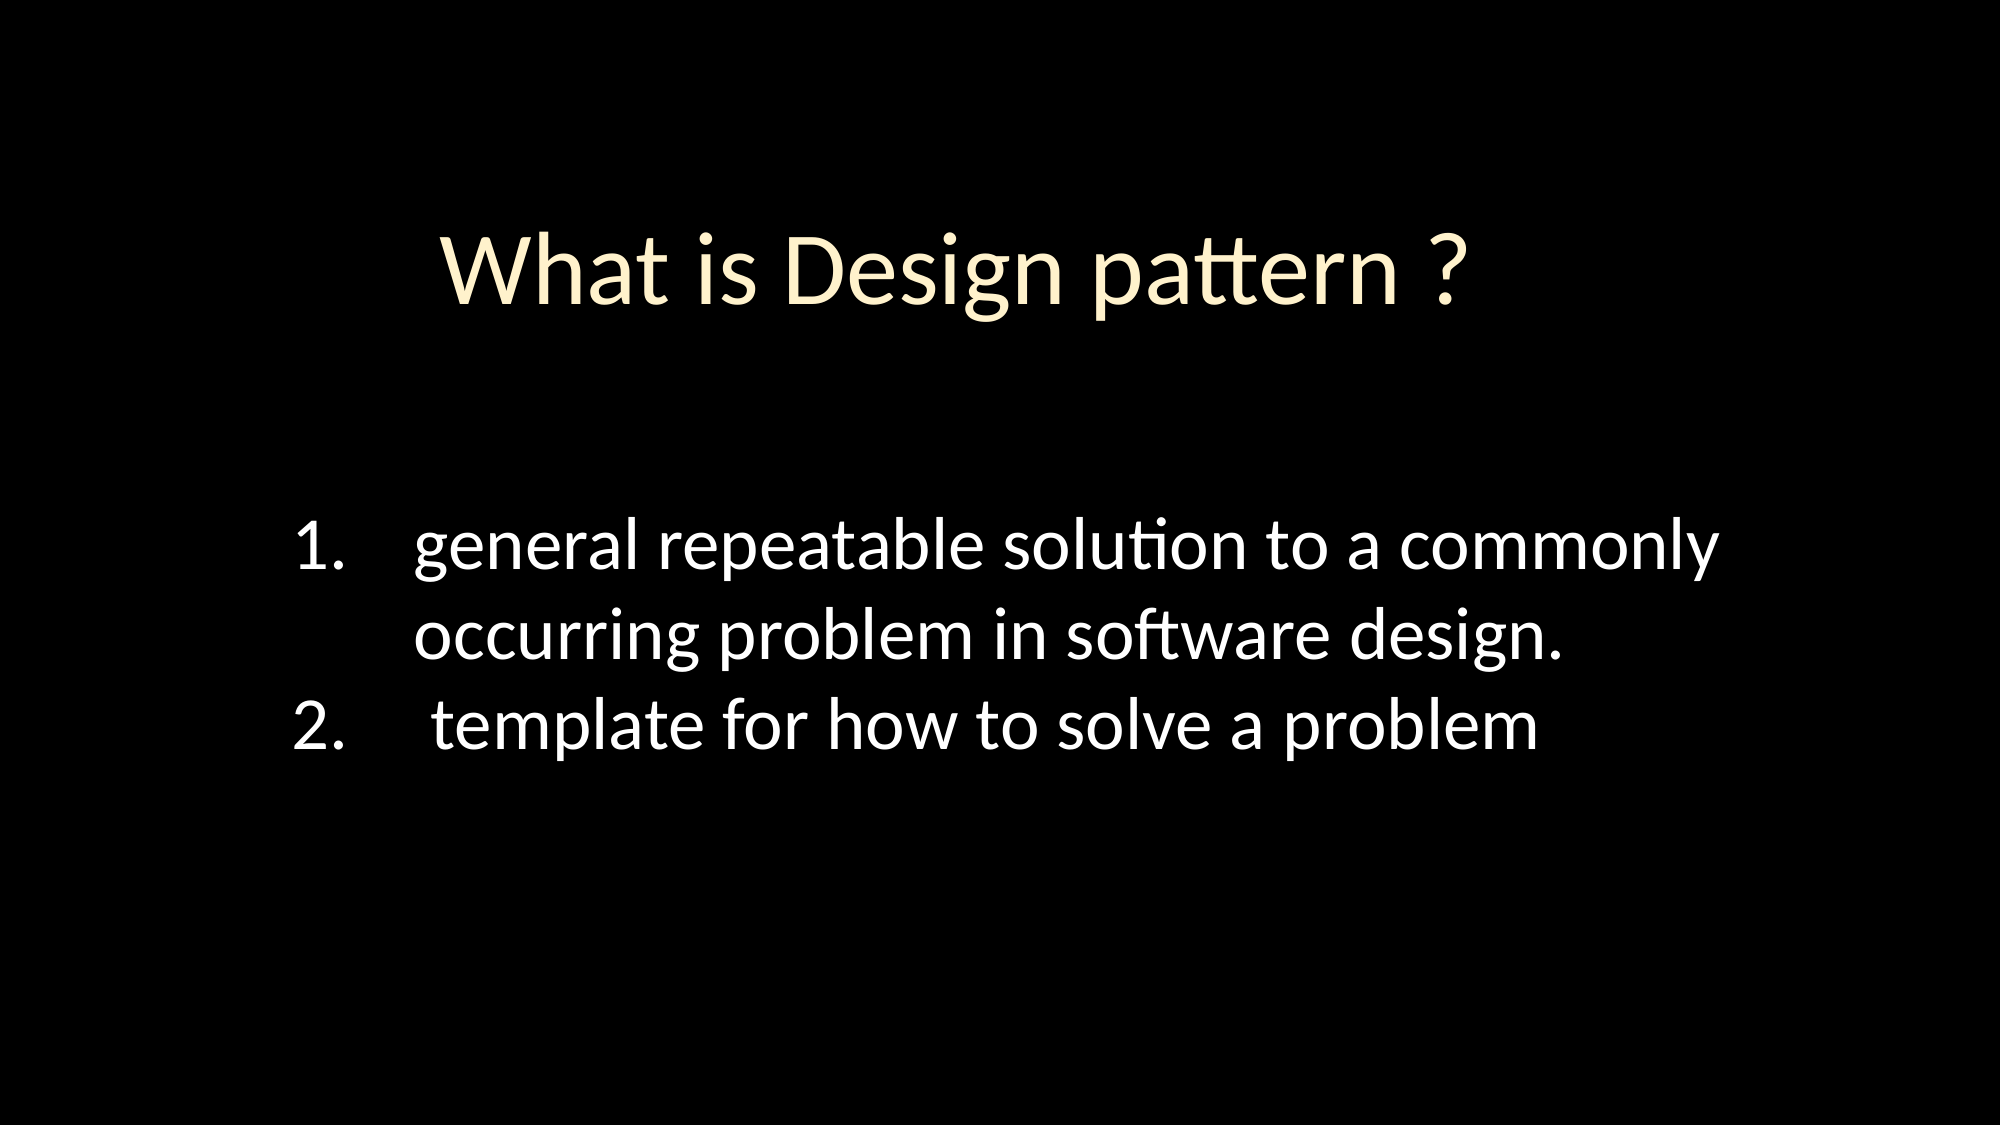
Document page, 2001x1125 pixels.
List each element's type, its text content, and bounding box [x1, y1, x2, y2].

text_box general repeatable solution to a commonly occurring problem in software design. template for how to solve a problem [276, 368, 1839, 891]
text_box What is Design pattern ? [226, 200, 1687, 325]
